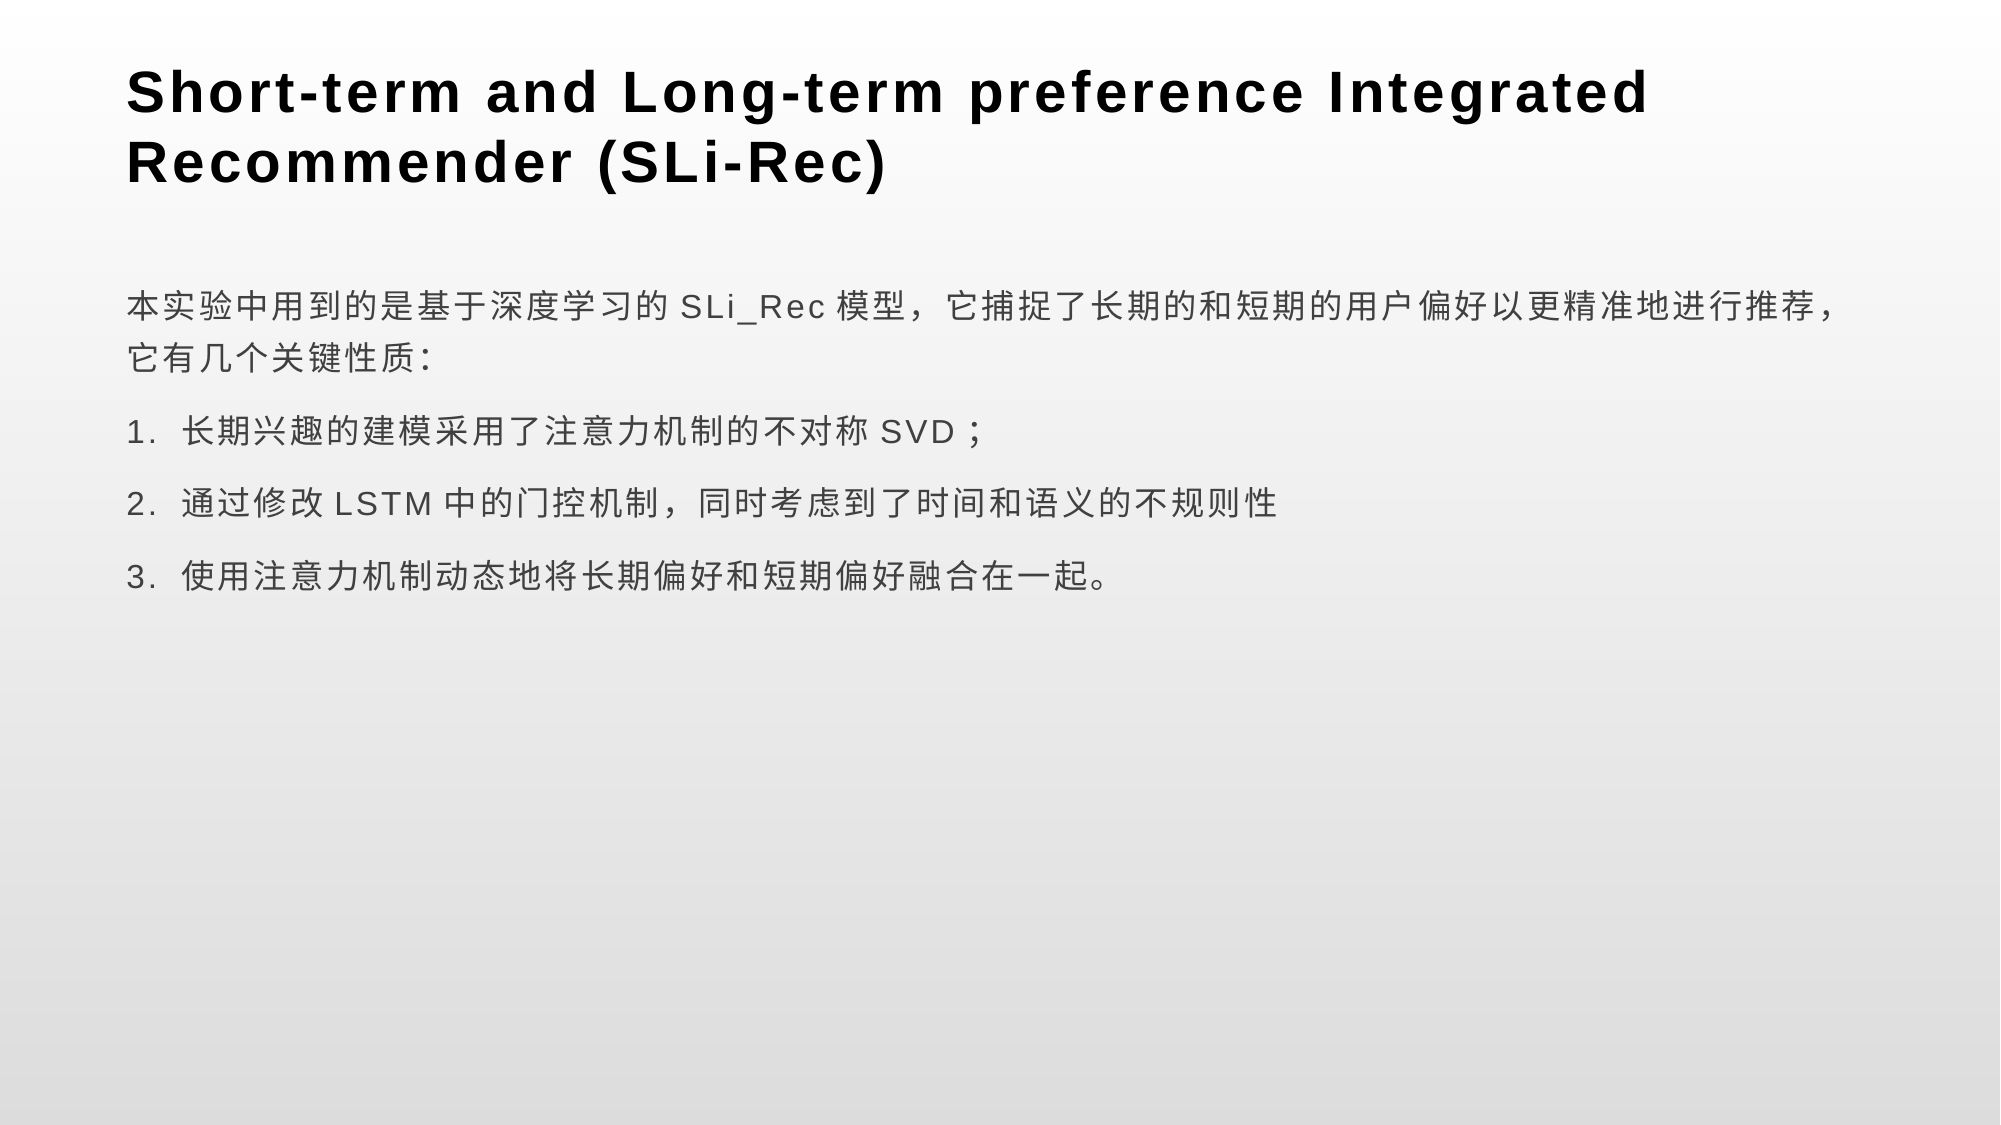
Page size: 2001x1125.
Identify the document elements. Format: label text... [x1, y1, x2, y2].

title Short-term and Long-term preference Integrated Recommender (SLi-Rec) [109, 70, 1891, 178]
list 本实验中用到的是基于深度学习的SLi_Rec模型，它捕捉了长期的和短期的用户偏好以更精准地进行推荐，它有几个关键性质： 1. 长期兴趣的建模采用了注意力机制的不对称SVD； 2. 通过修改LSTM中的门控机制，同时考虑到了时间和语义的不规则性 3. 使用注意力机制动态地将长期偏好和短期偏好融合在一起。 [109, 212, 1891, 1040]
